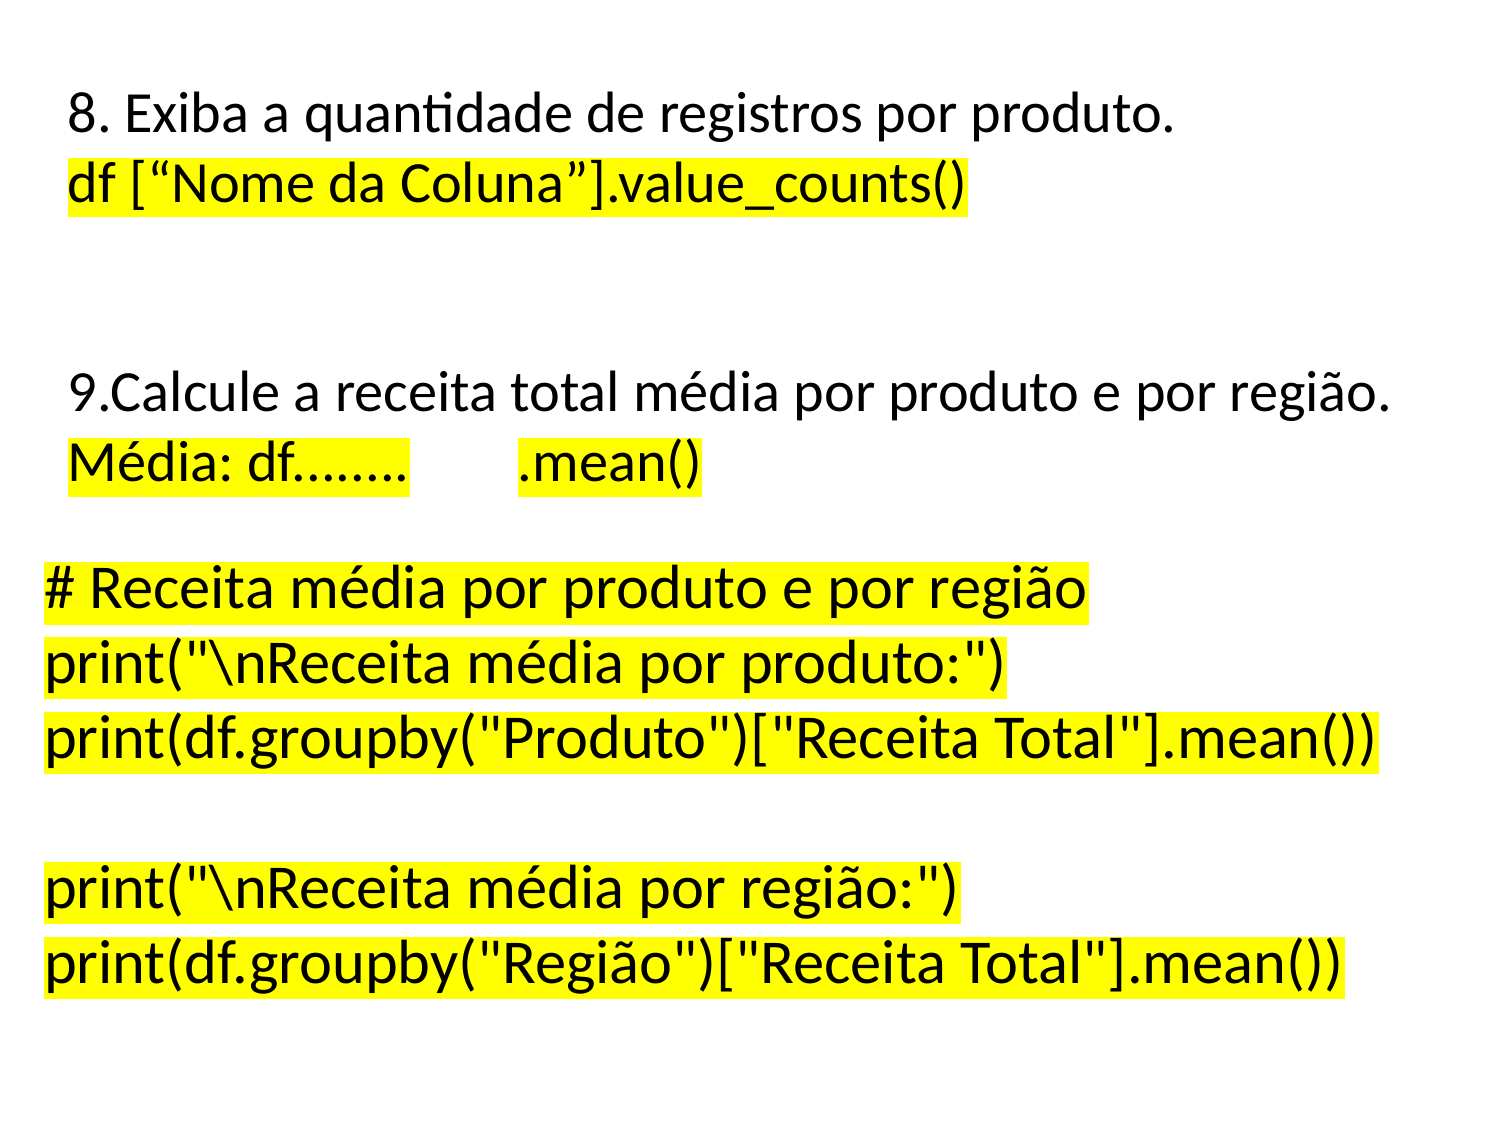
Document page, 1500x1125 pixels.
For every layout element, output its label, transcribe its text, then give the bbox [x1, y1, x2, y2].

text_box Exiba a quantidade de registros por produto. df [“Nome da Coluna”].value_counts() 9.Calcule a receita total média por produto e por região. Média: df........ .mean() [53, 66, 1459, 501]
text_box # Receita média por produto e por região print("\nReceita média por produto:") print(df.groupby("Produto")["Receita Total"].mean()) print("\nReceita média por região:") print(df.groupby("Região")["Receita Total"].mean()) [29, 538, 1483, 1004]
